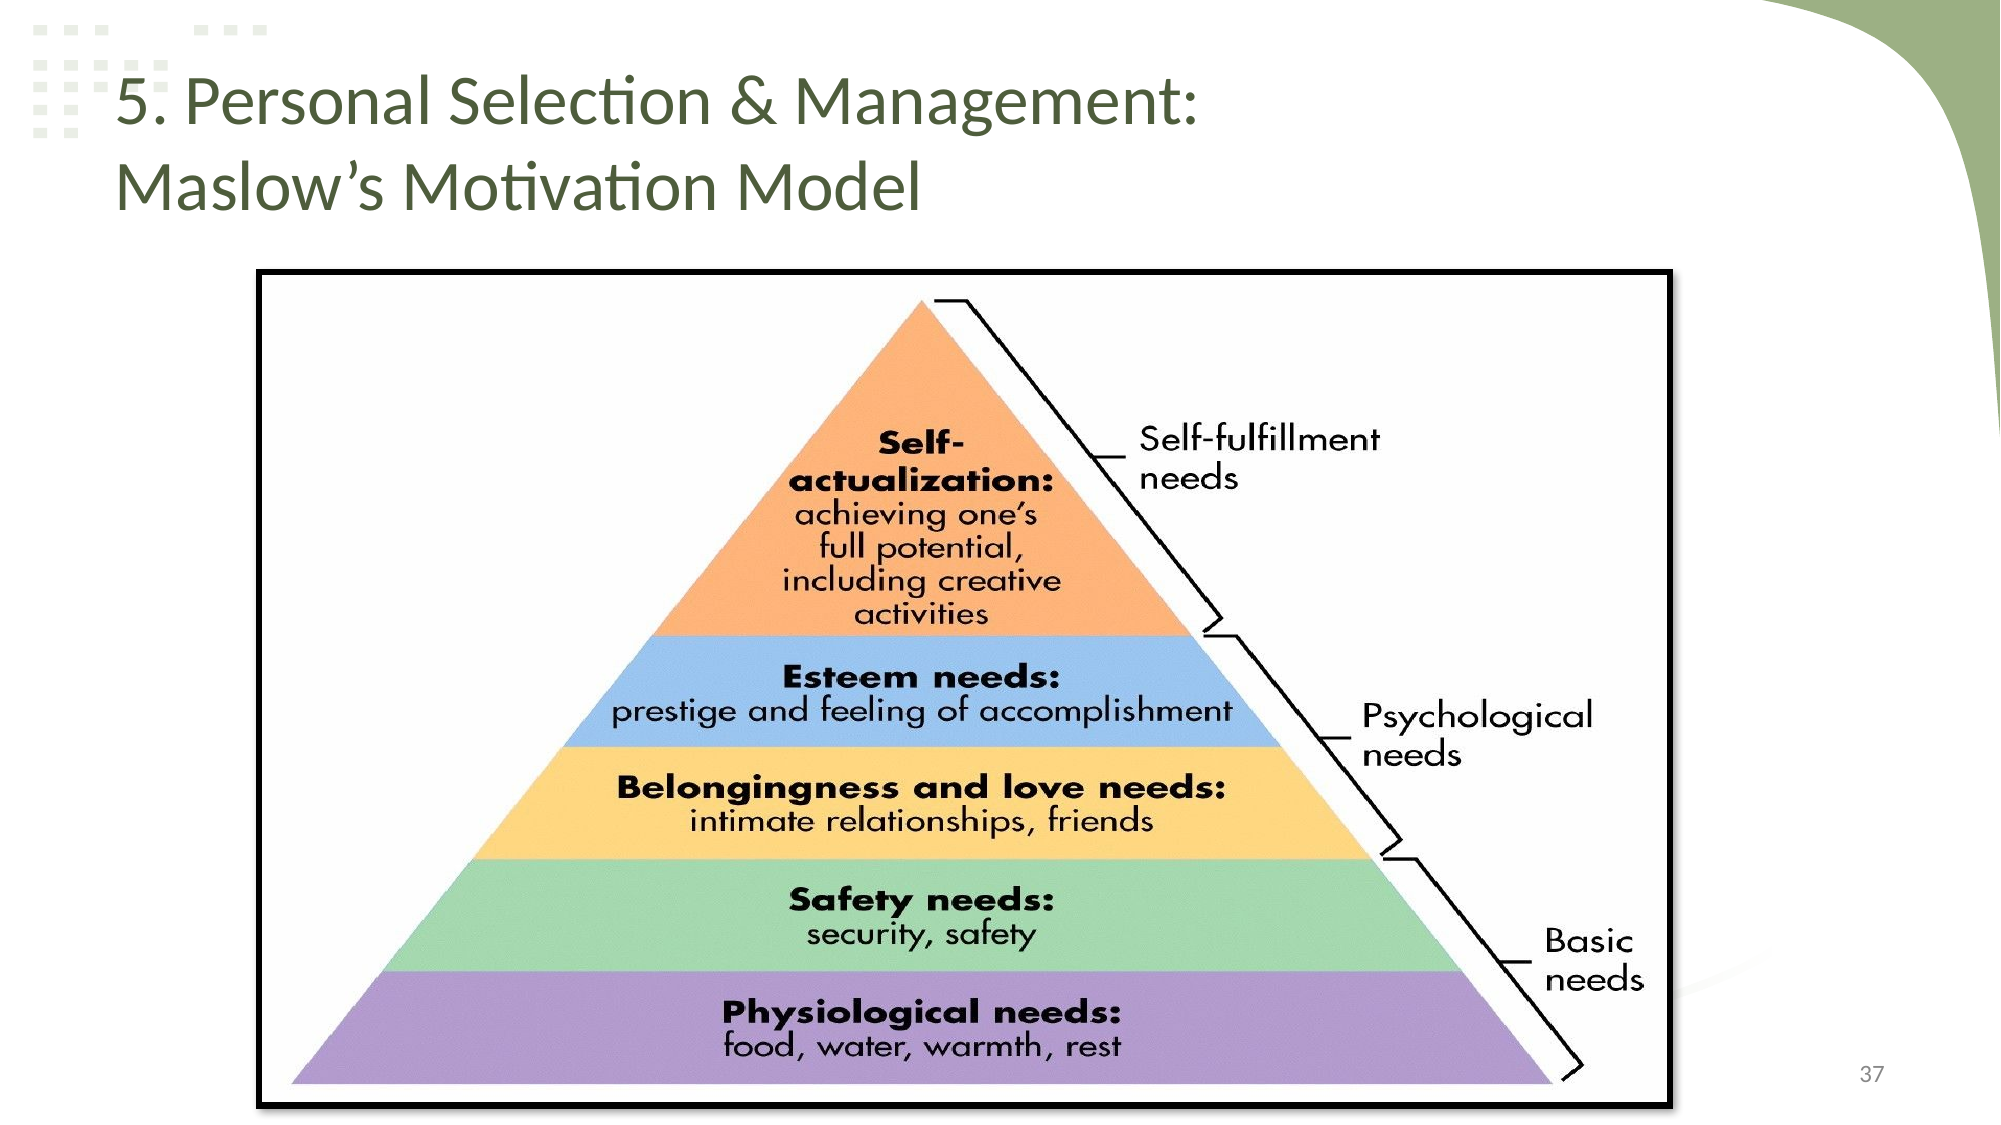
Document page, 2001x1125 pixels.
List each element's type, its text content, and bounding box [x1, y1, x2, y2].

picture [261, 274, 1667, 1103]
slide_number 37 [1682, 1042, 1900, 1103]
title 5. Personal Selection & Management: Maslow’s Motivation Model [99, 45, 1900, 233]
